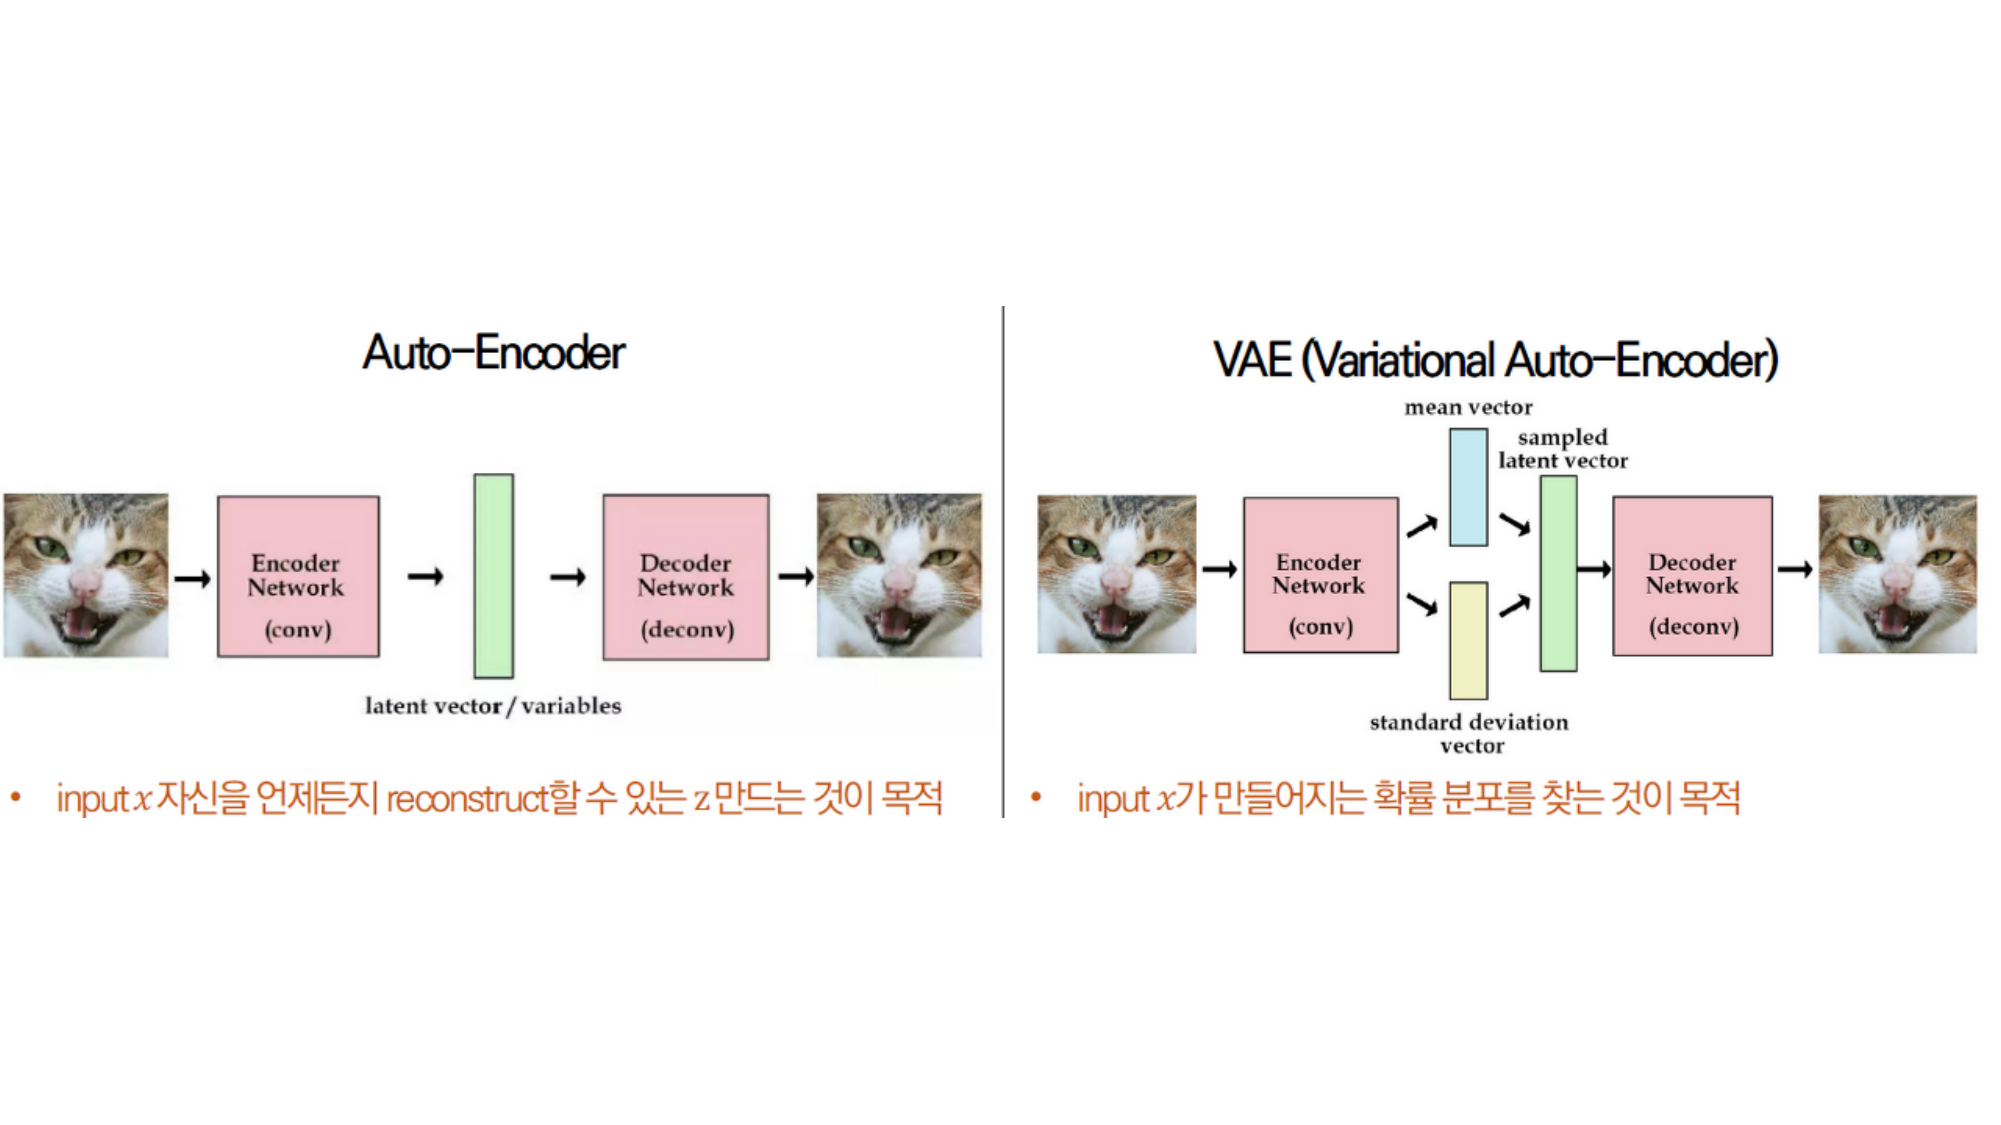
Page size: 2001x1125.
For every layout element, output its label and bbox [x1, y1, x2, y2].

picture [0, 306, 2000, 818]
